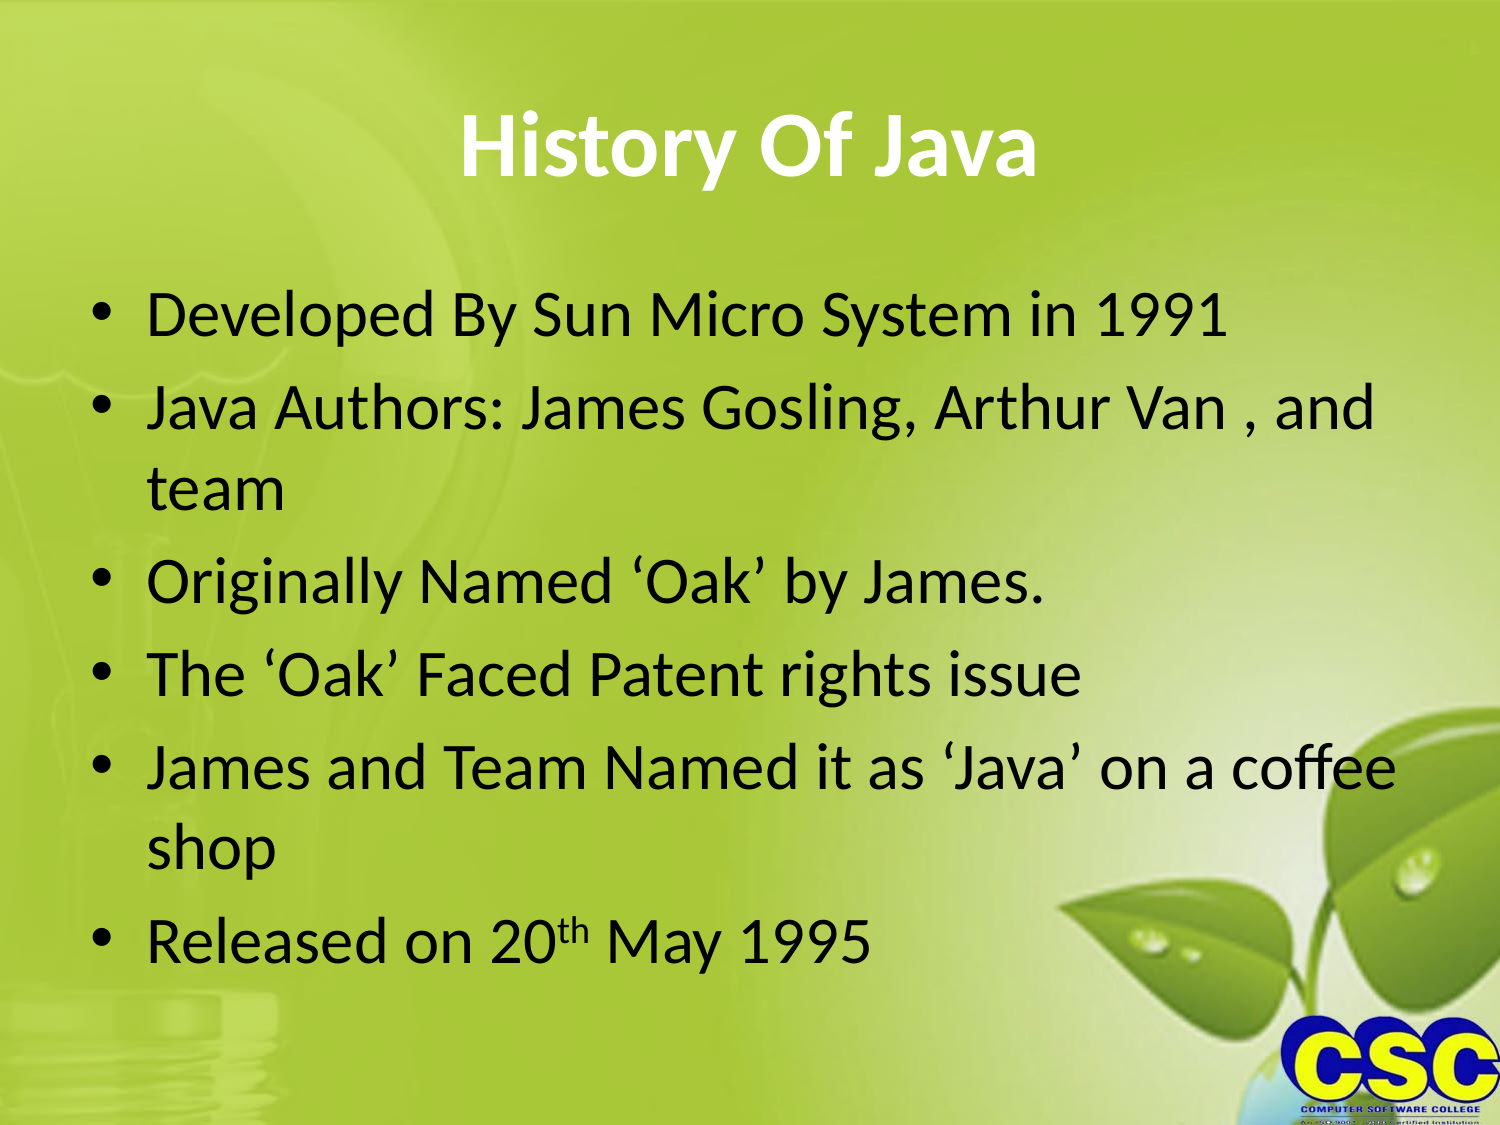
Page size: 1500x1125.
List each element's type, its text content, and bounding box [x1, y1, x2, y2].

list Developed By Sun Micro System in 1991 Java Authors: James Gosling, Arthur Van , and team Originally Named ‘Oak’ by James. The ‘Oak’ Faced Patent rights issue James and Team Named it as ‘Java’ on a coffee shop Released on 20th May 1995 [75, 262, 1425, 1005]
picture [0, 0, 1500, 1125]
title History Of Java [75, 45, 1425, 233]
